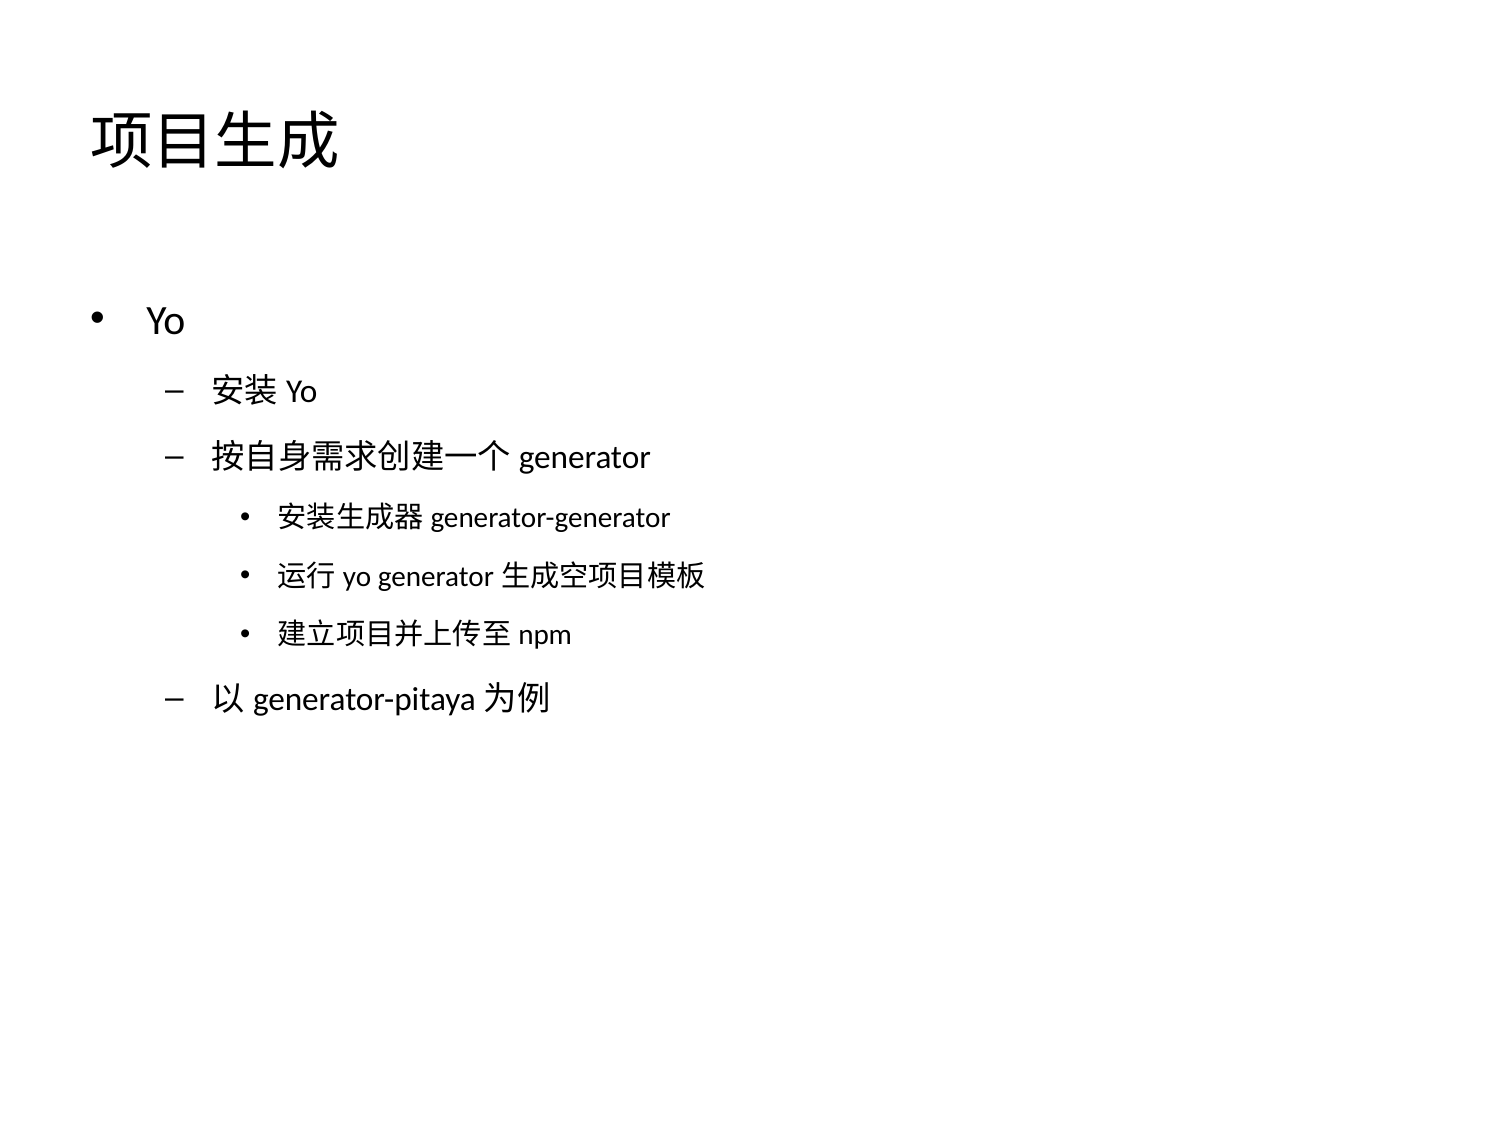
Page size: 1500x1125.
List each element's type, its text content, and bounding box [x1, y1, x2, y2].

text_box Yo 安装Yo 按自身需求创建一个generator 安装生成器generator-generator 运行yo generator生成空项目模板 建立项目并上传至npm 以generator-pitaya为例 [74, 259, 1425, 1092]
title 项目生成 [75, 45, 1425, 233]
